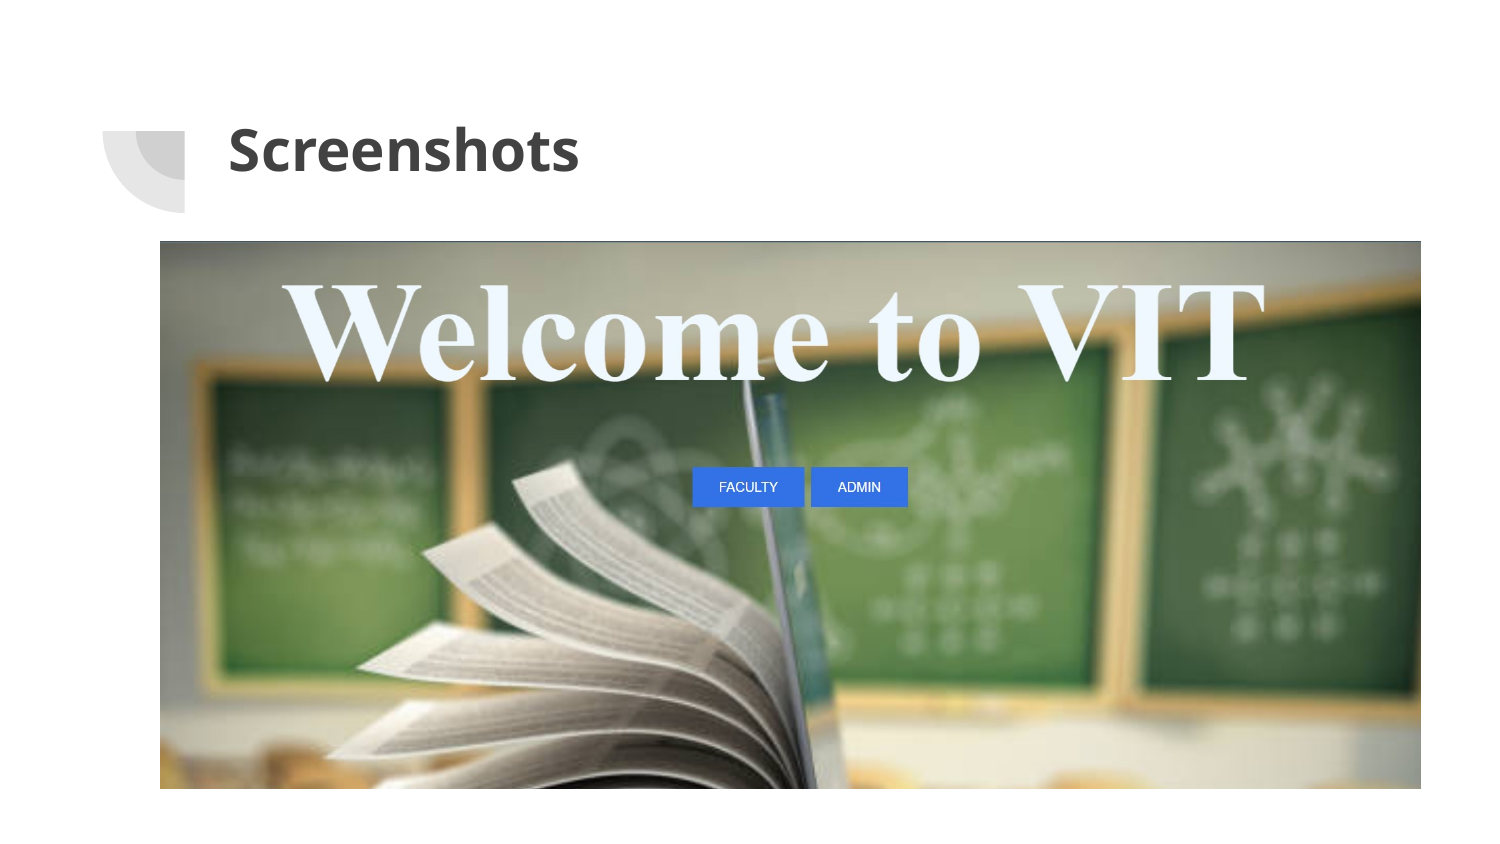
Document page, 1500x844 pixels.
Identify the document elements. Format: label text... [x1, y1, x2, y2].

picture [160, 241, 1421, 789]
title Screenshots [213, 98, 1368, 239]
